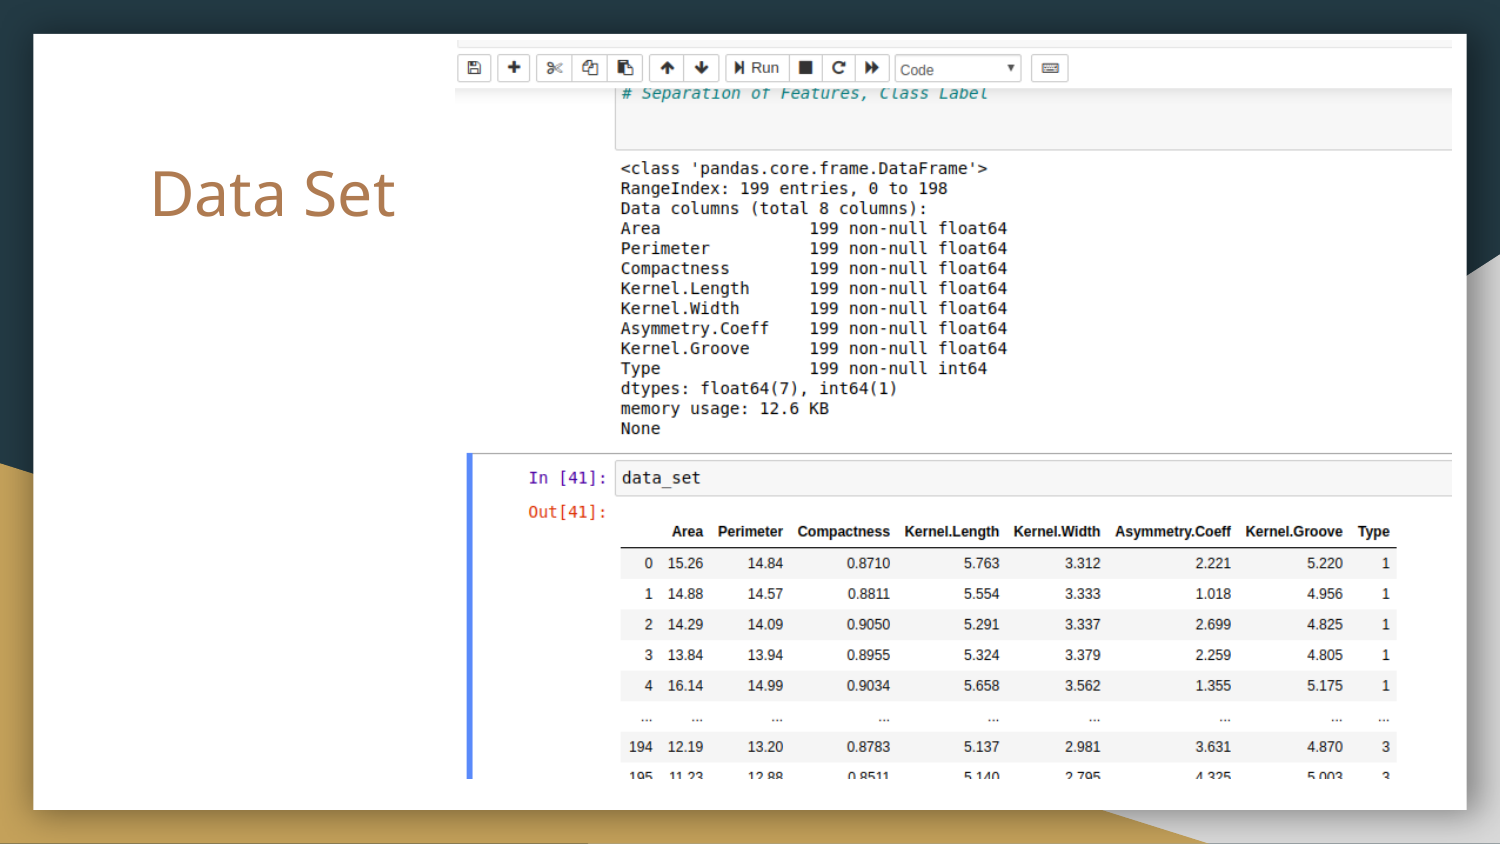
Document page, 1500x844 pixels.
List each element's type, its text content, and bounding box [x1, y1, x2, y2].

picture [454, 40, 1452, 779]
title Data Set [134, 138, 449, 296]
